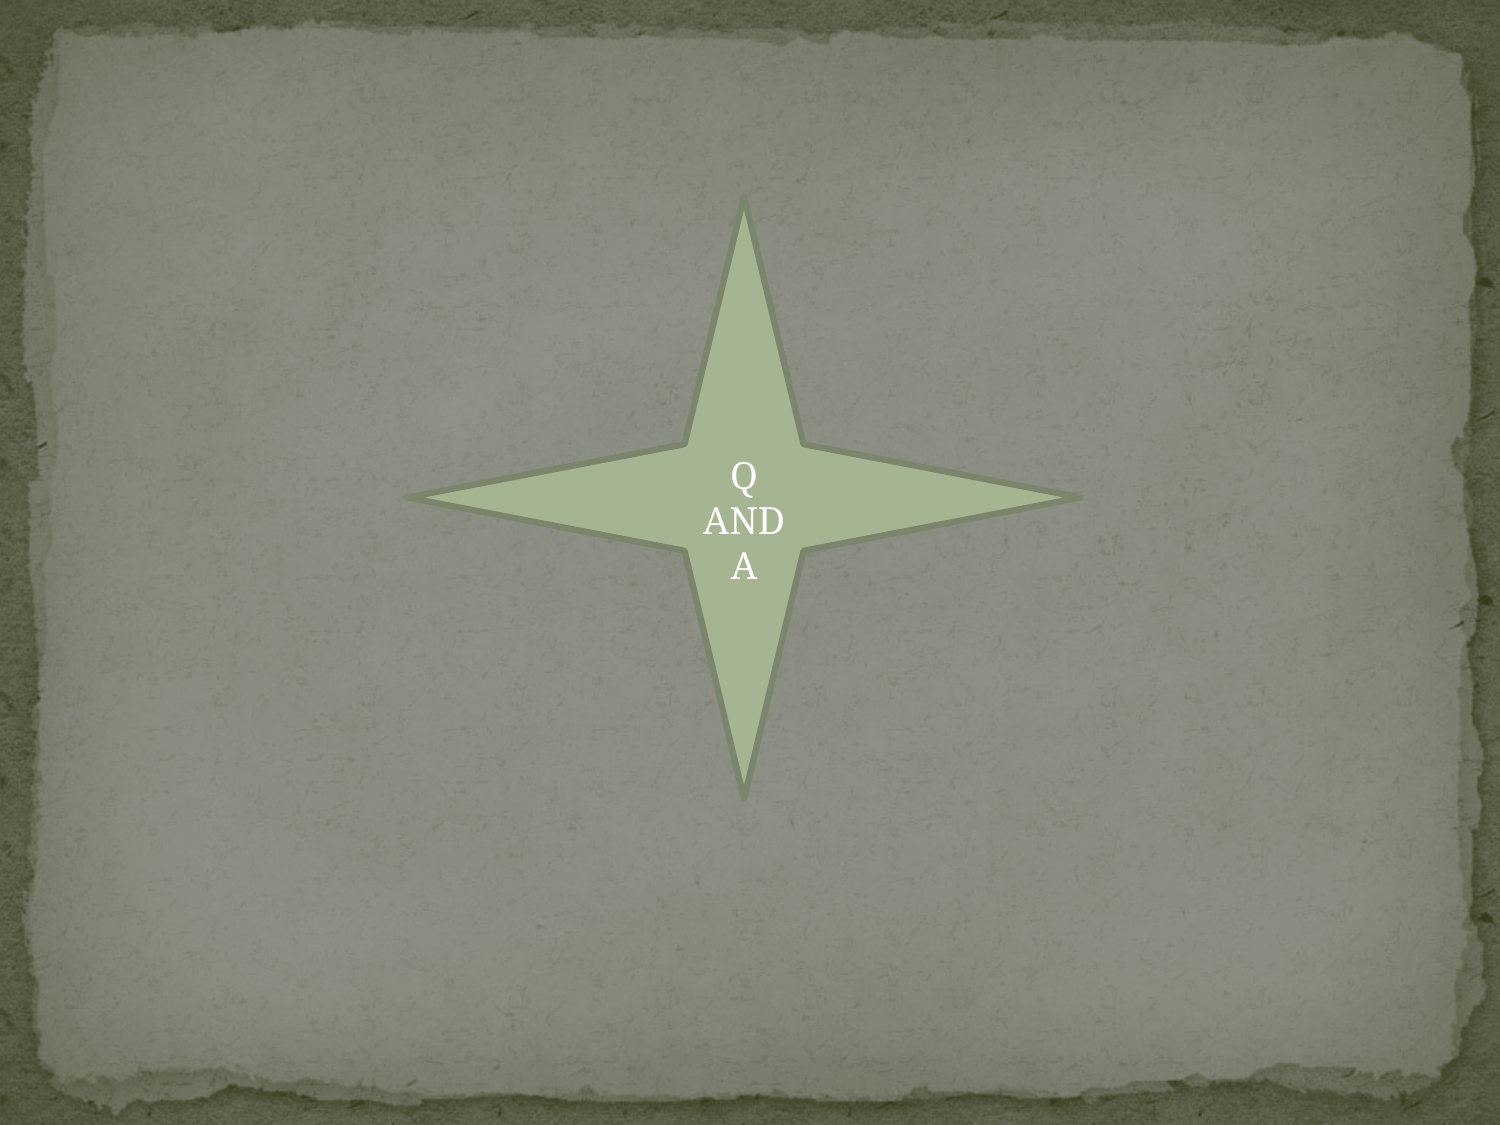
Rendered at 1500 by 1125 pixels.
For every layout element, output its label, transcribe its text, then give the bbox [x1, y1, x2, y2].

text_box Q AND A [404, 193, 1084, 802]
